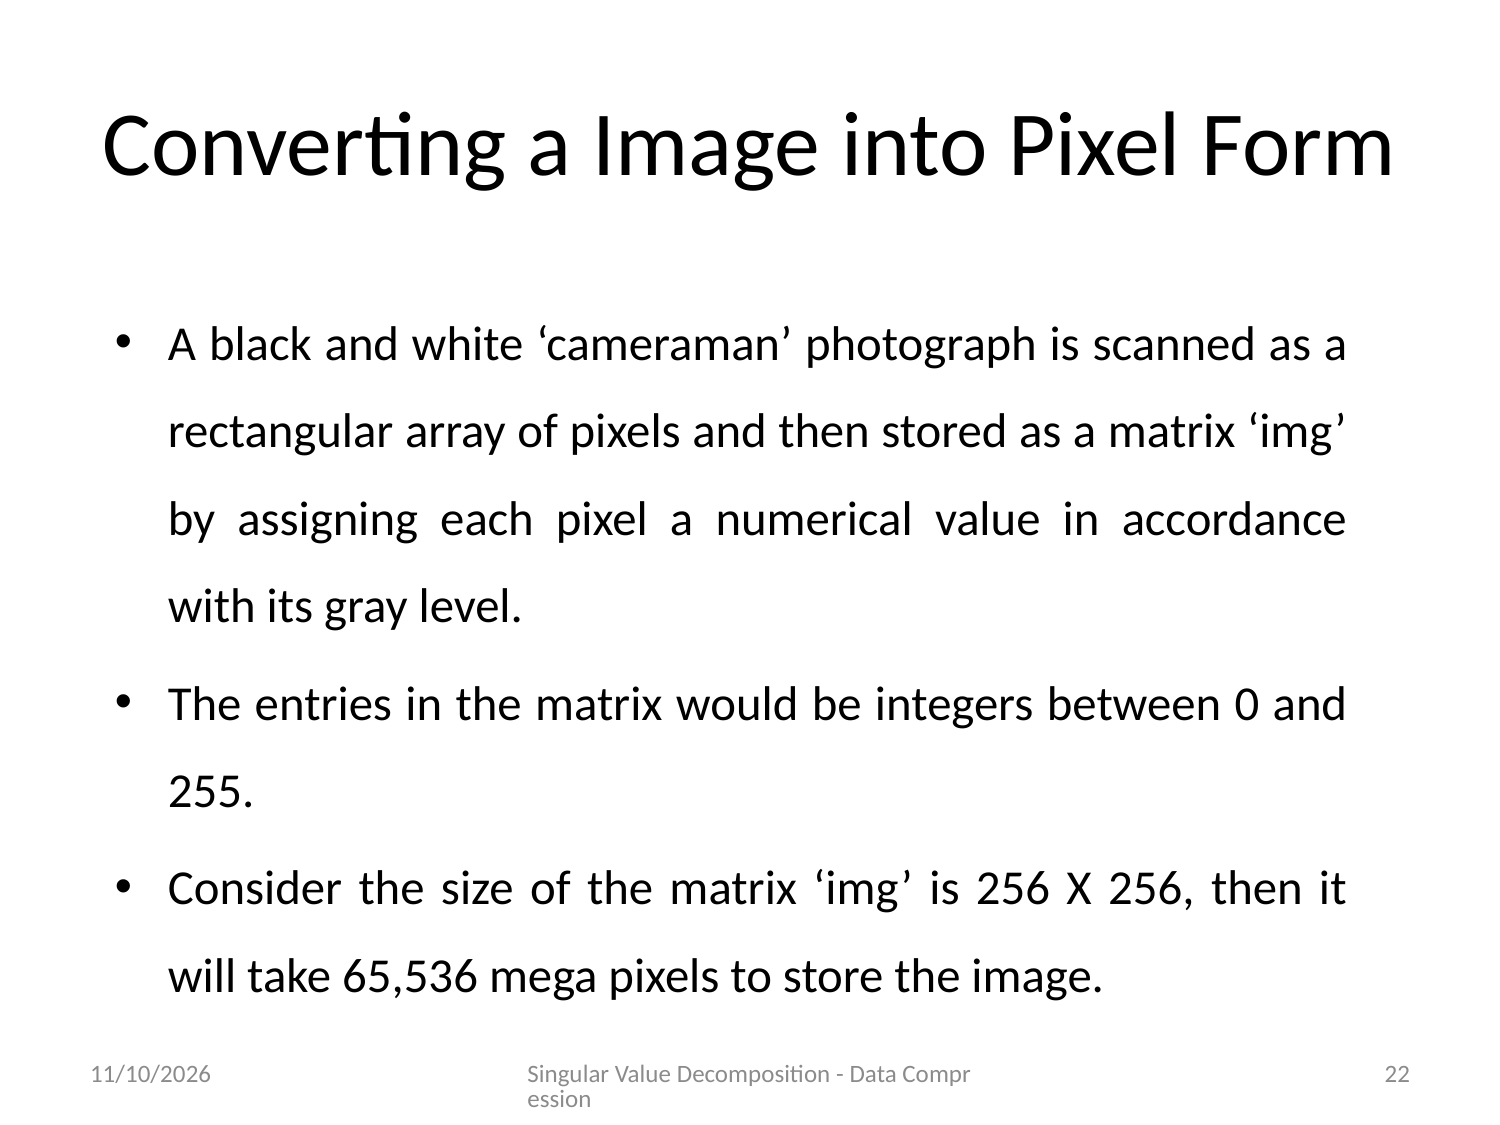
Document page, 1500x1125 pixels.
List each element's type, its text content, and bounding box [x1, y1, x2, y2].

slide_number 22 [1074, 1042, 1425, 1103]
title Converting a Image into Pixel Form [75, 45, 1425, 233]
list A black and white ‘cameraman’ photograph is scanned as a rectangular array of pixels and then stored as a matrix ‘img’ by assigning each pixel a numerical value in accordance with its gray level. The entries in the matrix would be integers between 0 and 255. Consider the size of the matrix ‘img’ is 256 X 256, then it will take 65,536 mega pixels to store the image. [99, 275, 1363, 1013]
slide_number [75, 1042, 425, 1103]
footer Singular Value Decomposition - Data Compression [512, 1042, 988, 1103]
